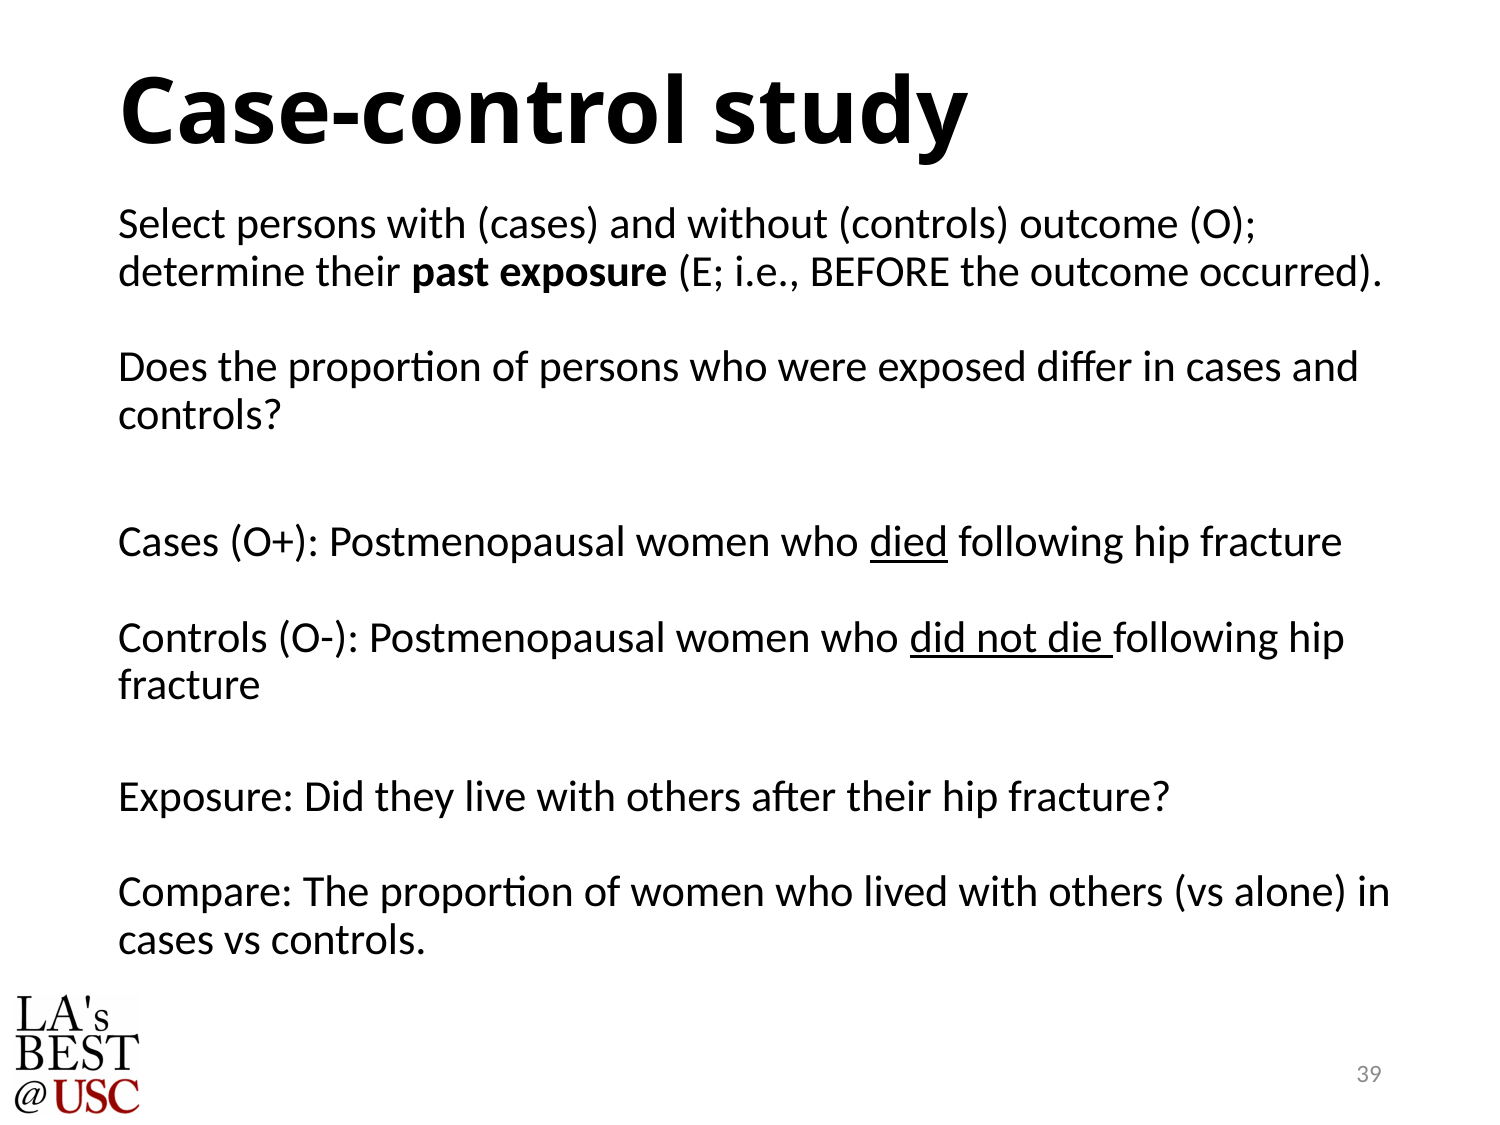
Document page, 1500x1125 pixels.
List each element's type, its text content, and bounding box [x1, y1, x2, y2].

title Case-control study [103, 5, 1397, 193]
picture [14, 994, 140, 1115]
slide_number 39 [1059, 1042, 1397, 1103]
list Select persons with (cases) and without (controls) outcome (O); determine their past exposure (E; i.e., BEFORE the outcome occurred). Does the proportion of persons who were exposed differ in cases and controls? Cases (O+): Postmenopausal women who died following hip fracture Controls (O-): Postmenopausal women who did not die following hip fracture Exposure: Did they live with others after their hip fracture? Compare: The proportion of women who lived with others (vs alone) in cases vs controls. [103, 193, 1430, 1014]
